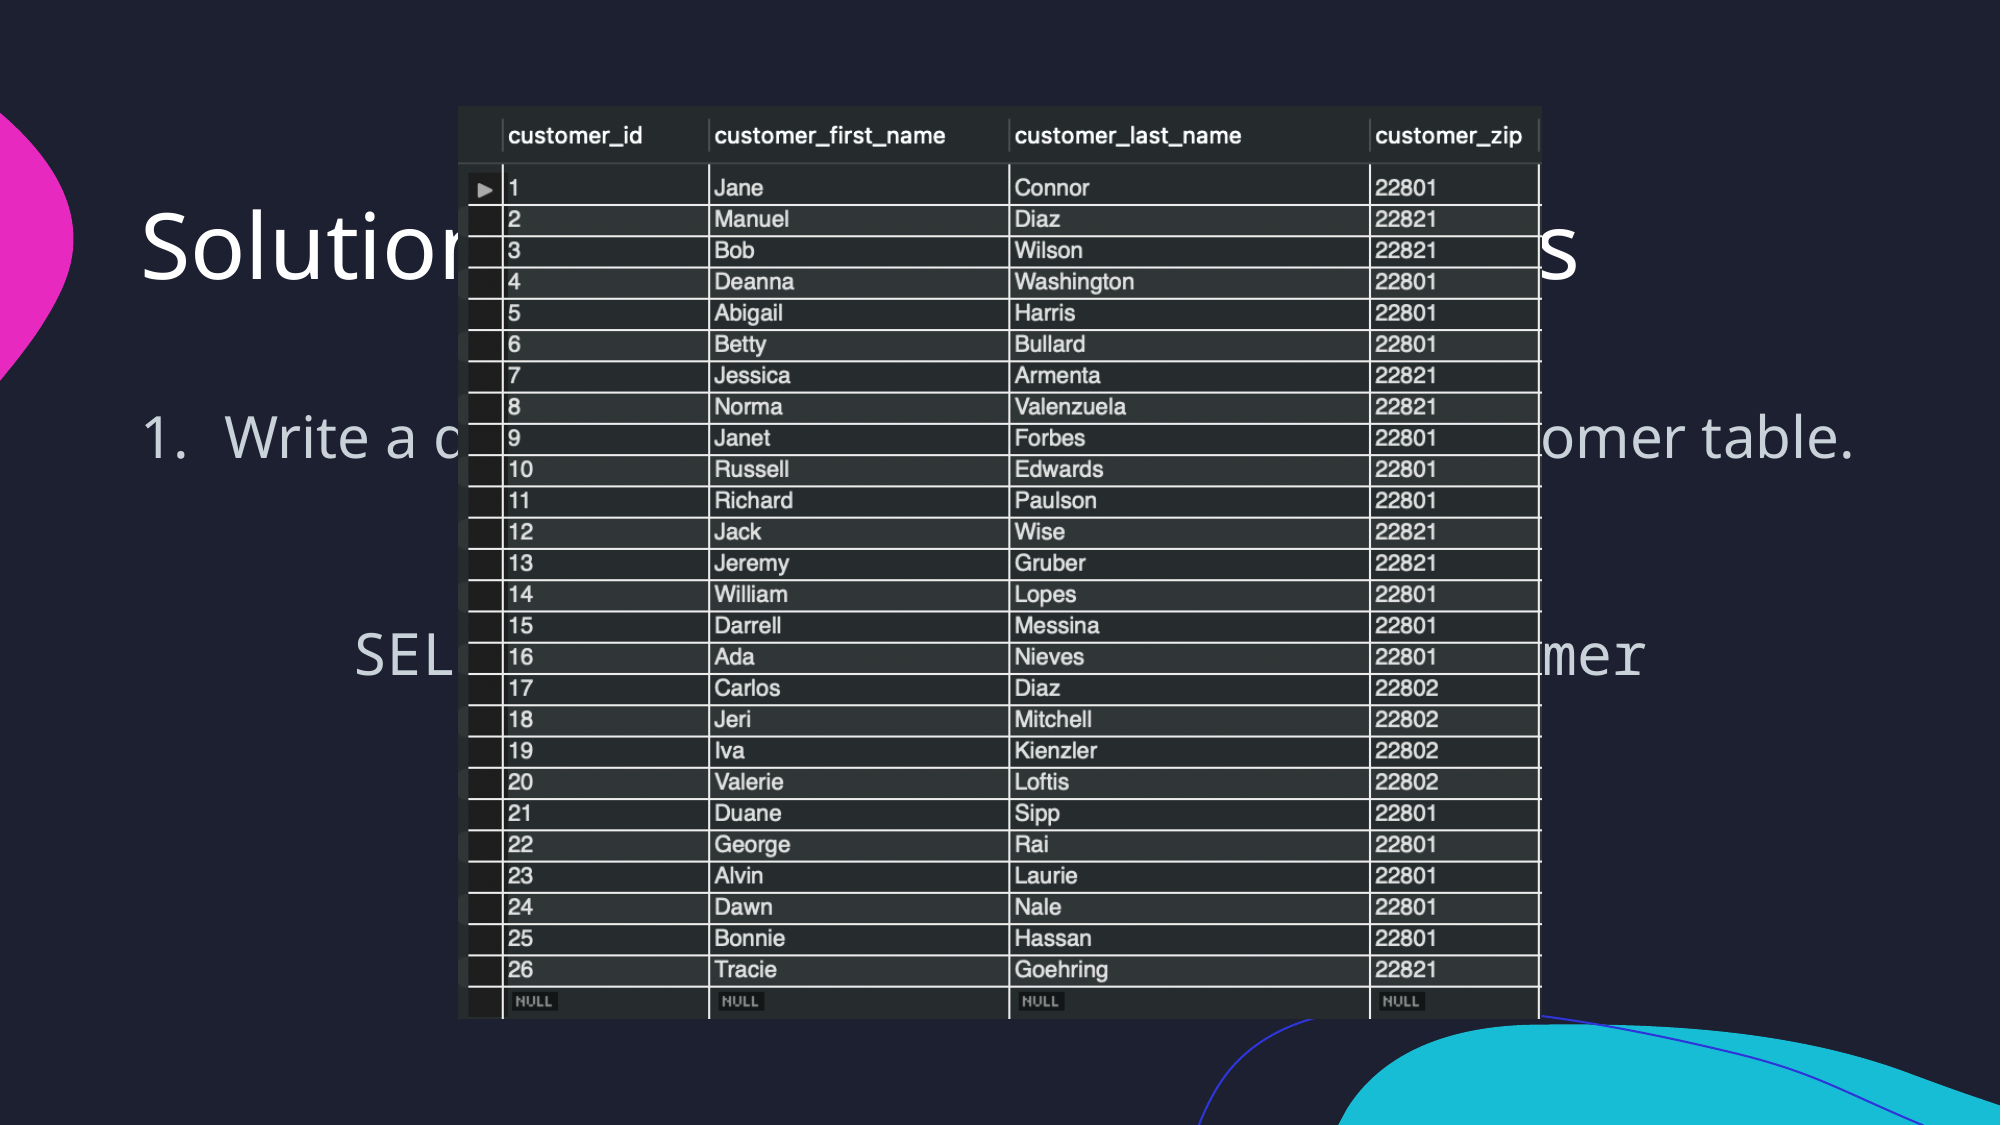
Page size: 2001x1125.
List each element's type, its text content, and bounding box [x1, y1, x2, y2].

title Solutions to Homework Problems [125, 125, 458, 375]
list Write a query that returns everything in the customer table. SELECT * FROM farmers_market.customer [125, 375, 458, 1002]
picture [458, 106, 1542, 1019]
title Solutions to Homework Problems [1542, 125, 1875, 375]
list Write a query that returns everything in the customer table. SELECT * FROM farmers_market.customer [1542, 375, 1875, 1002]
